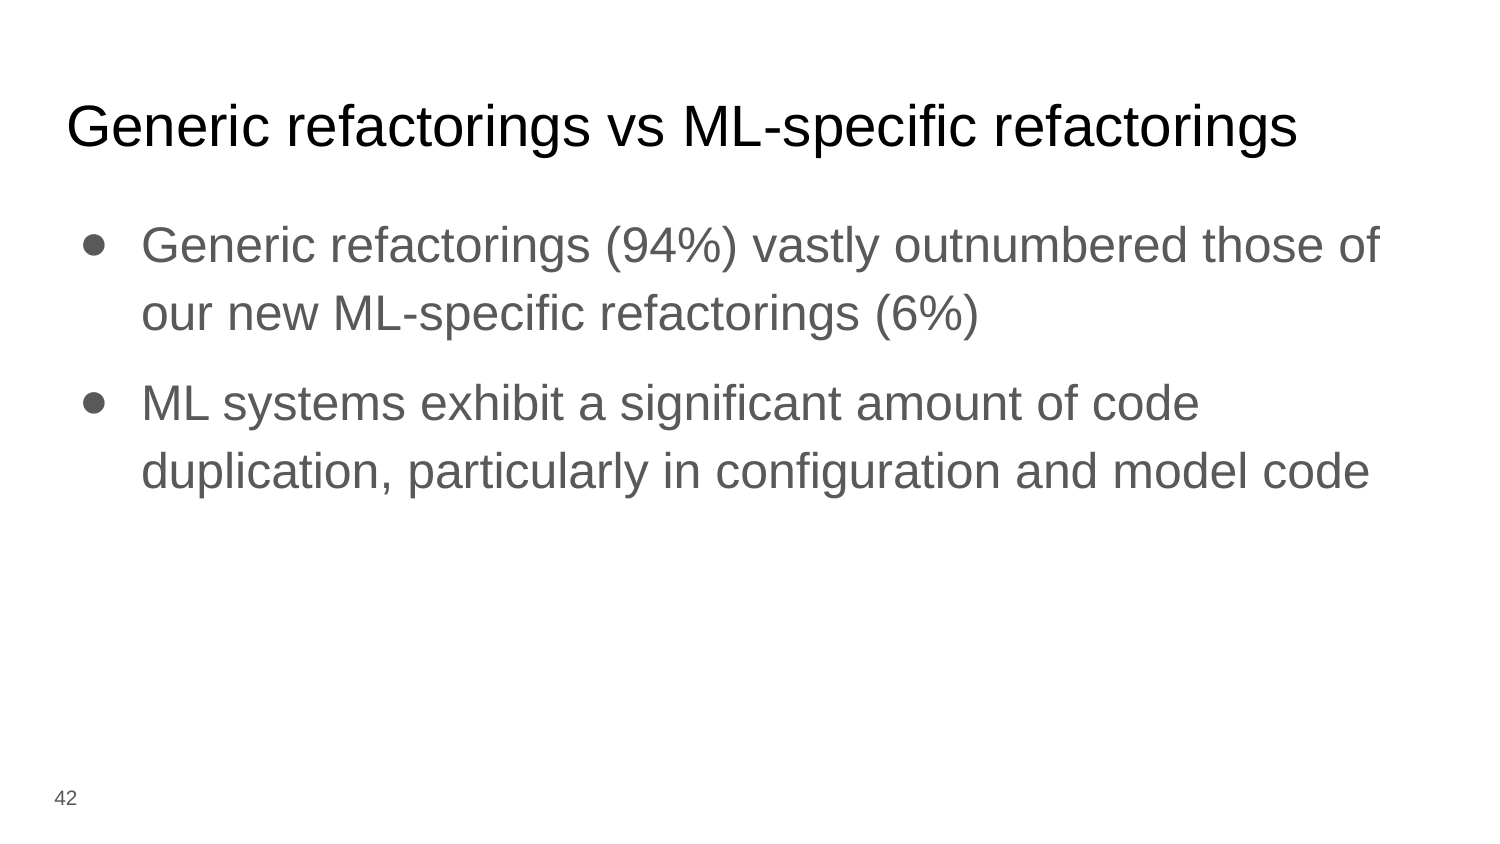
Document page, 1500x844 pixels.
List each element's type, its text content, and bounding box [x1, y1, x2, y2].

title Generic refactorings vs ML-specific refactorings [51, 72, 1449, 167]
text_box ‹#› [2, 764, 93, 830]
list Generic refactorings (94%) vastly outnumbered those of our new ML-specific refactorings (6%) ML systems exhibit a significant amount of code duplication, particularly in configuration and model code [51, 189, 1449, 390]
